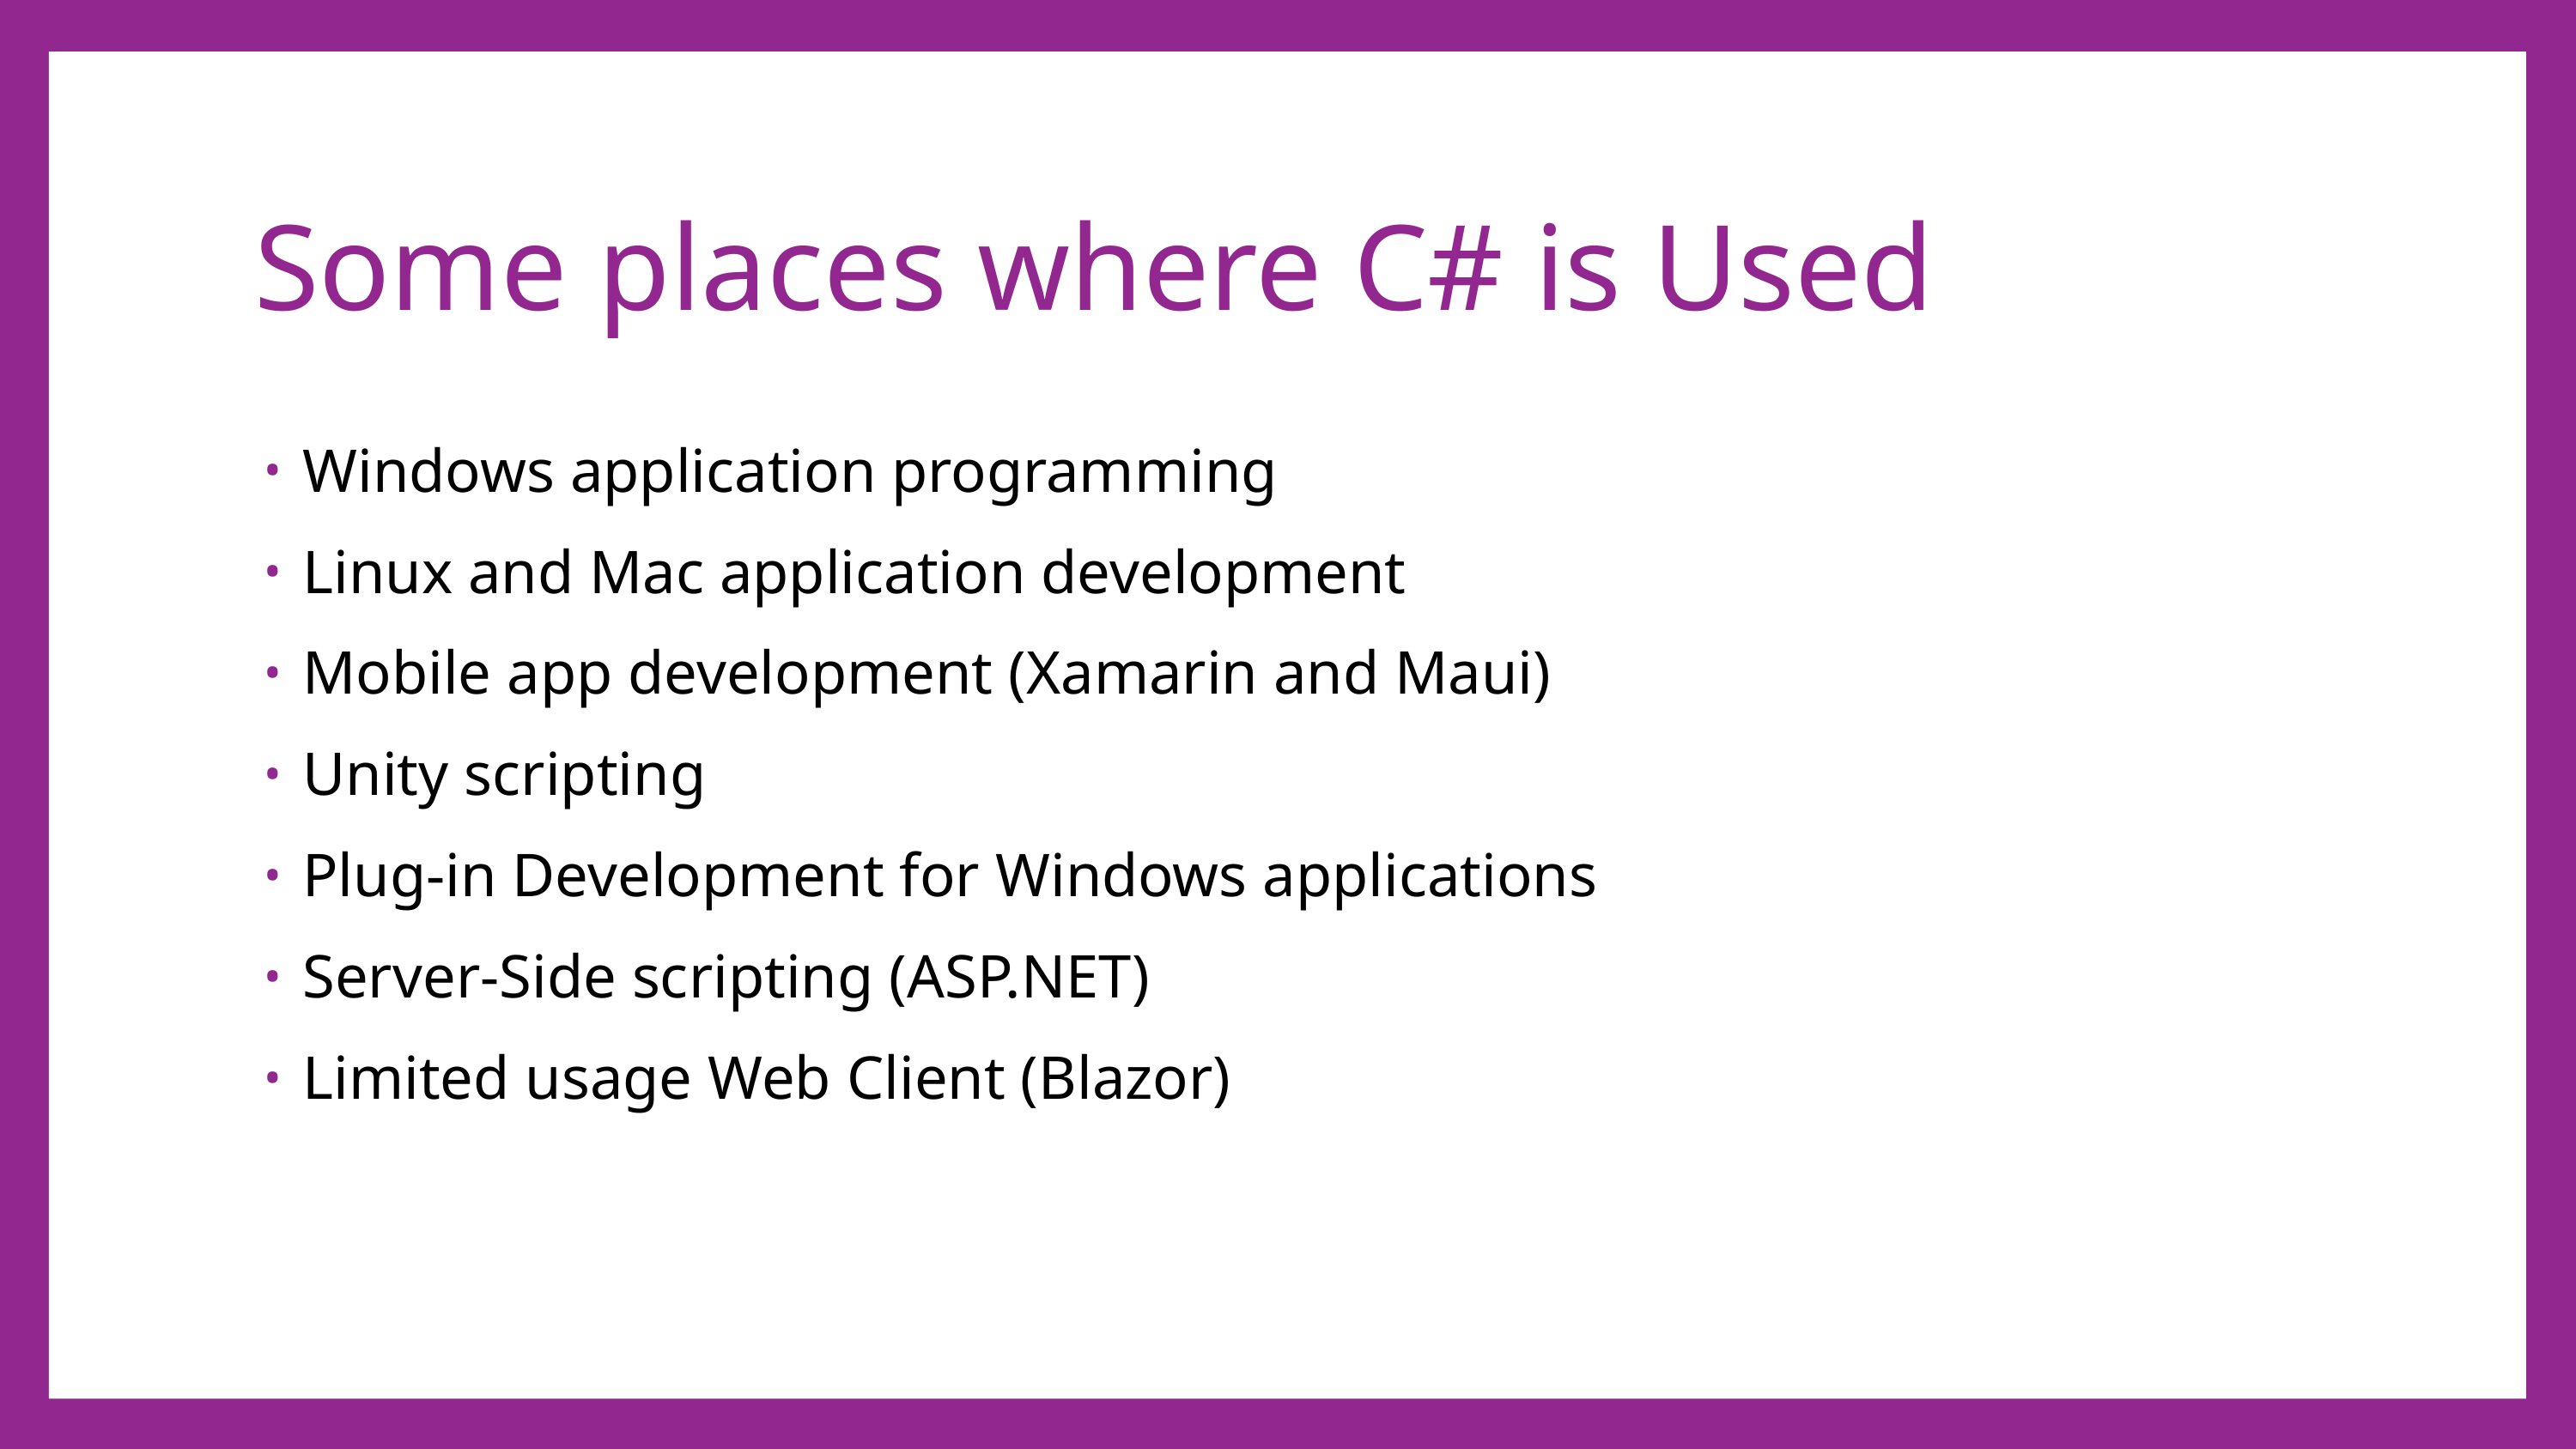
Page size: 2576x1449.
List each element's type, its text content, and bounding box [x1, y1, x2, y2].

title Some places where C# is Used [241, 129, 2329, 415]
list Windows application programming Linux and Mac application development Mobile app development (Xamarin and Maui) Unity scripting Plug-in Development for Windows applications Server-Side scripting (ASP.NET) Limited usage Web Client (Blazor) [241, 434, 2328, 1288]
